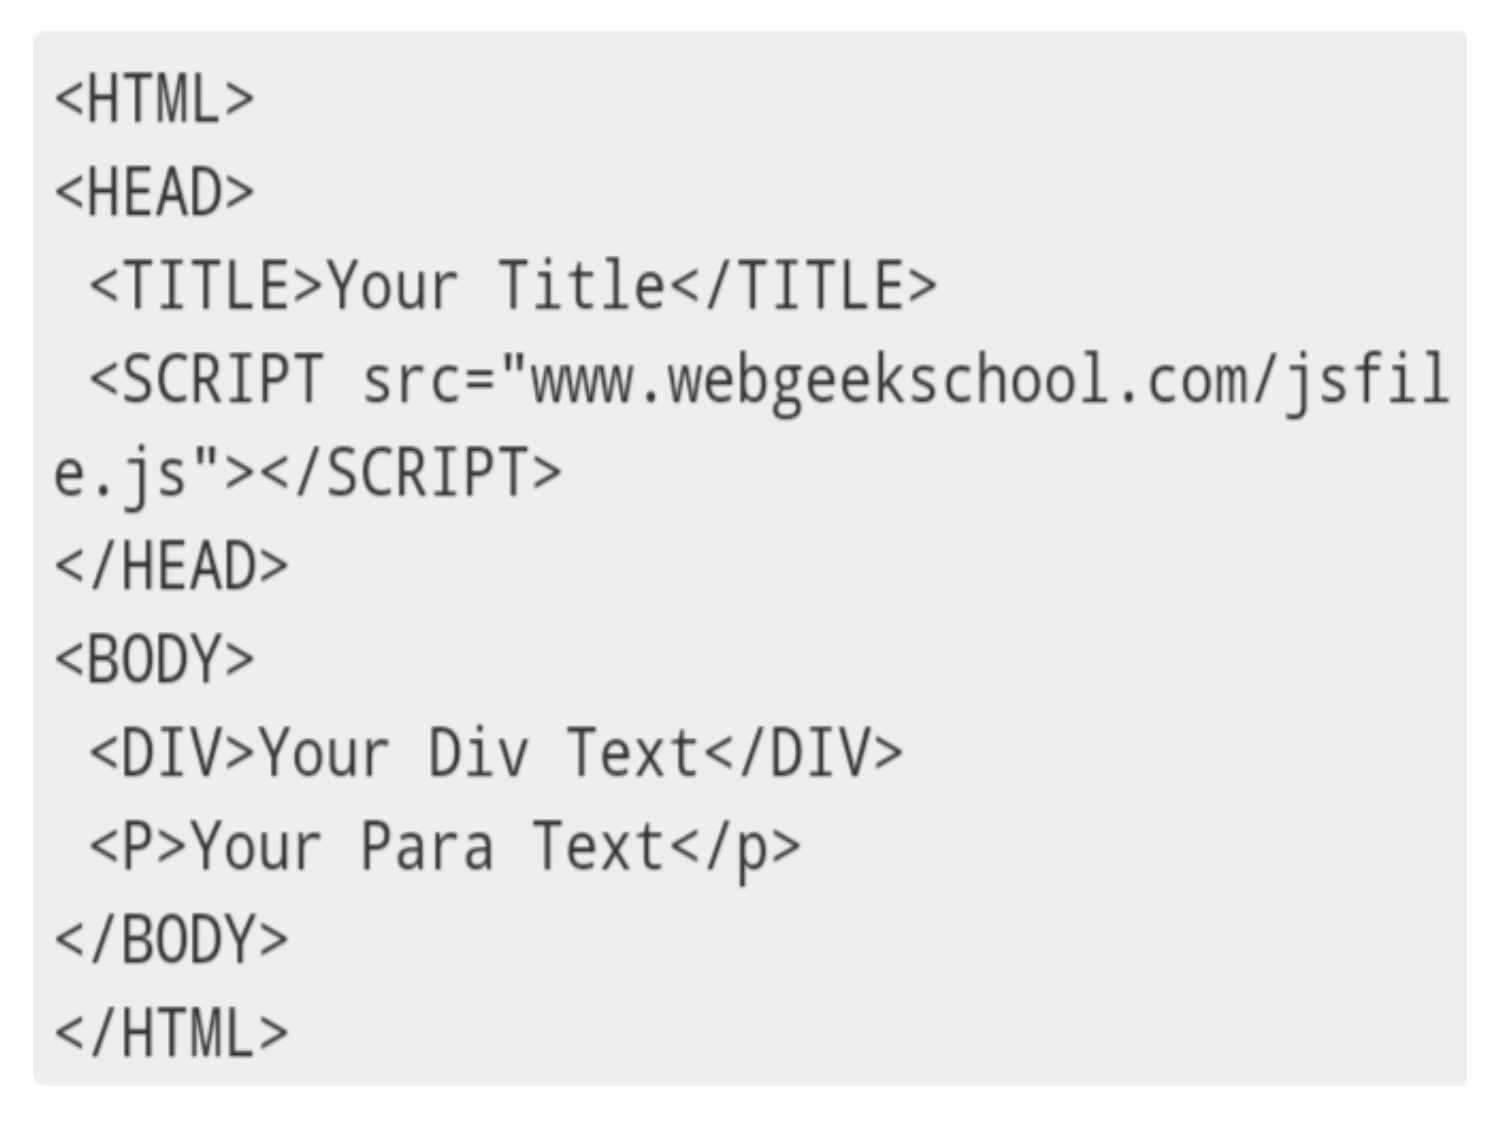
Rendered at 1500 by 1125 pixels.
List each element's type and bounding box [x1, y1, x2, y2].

picture [32, 31, 1467, 1086]
